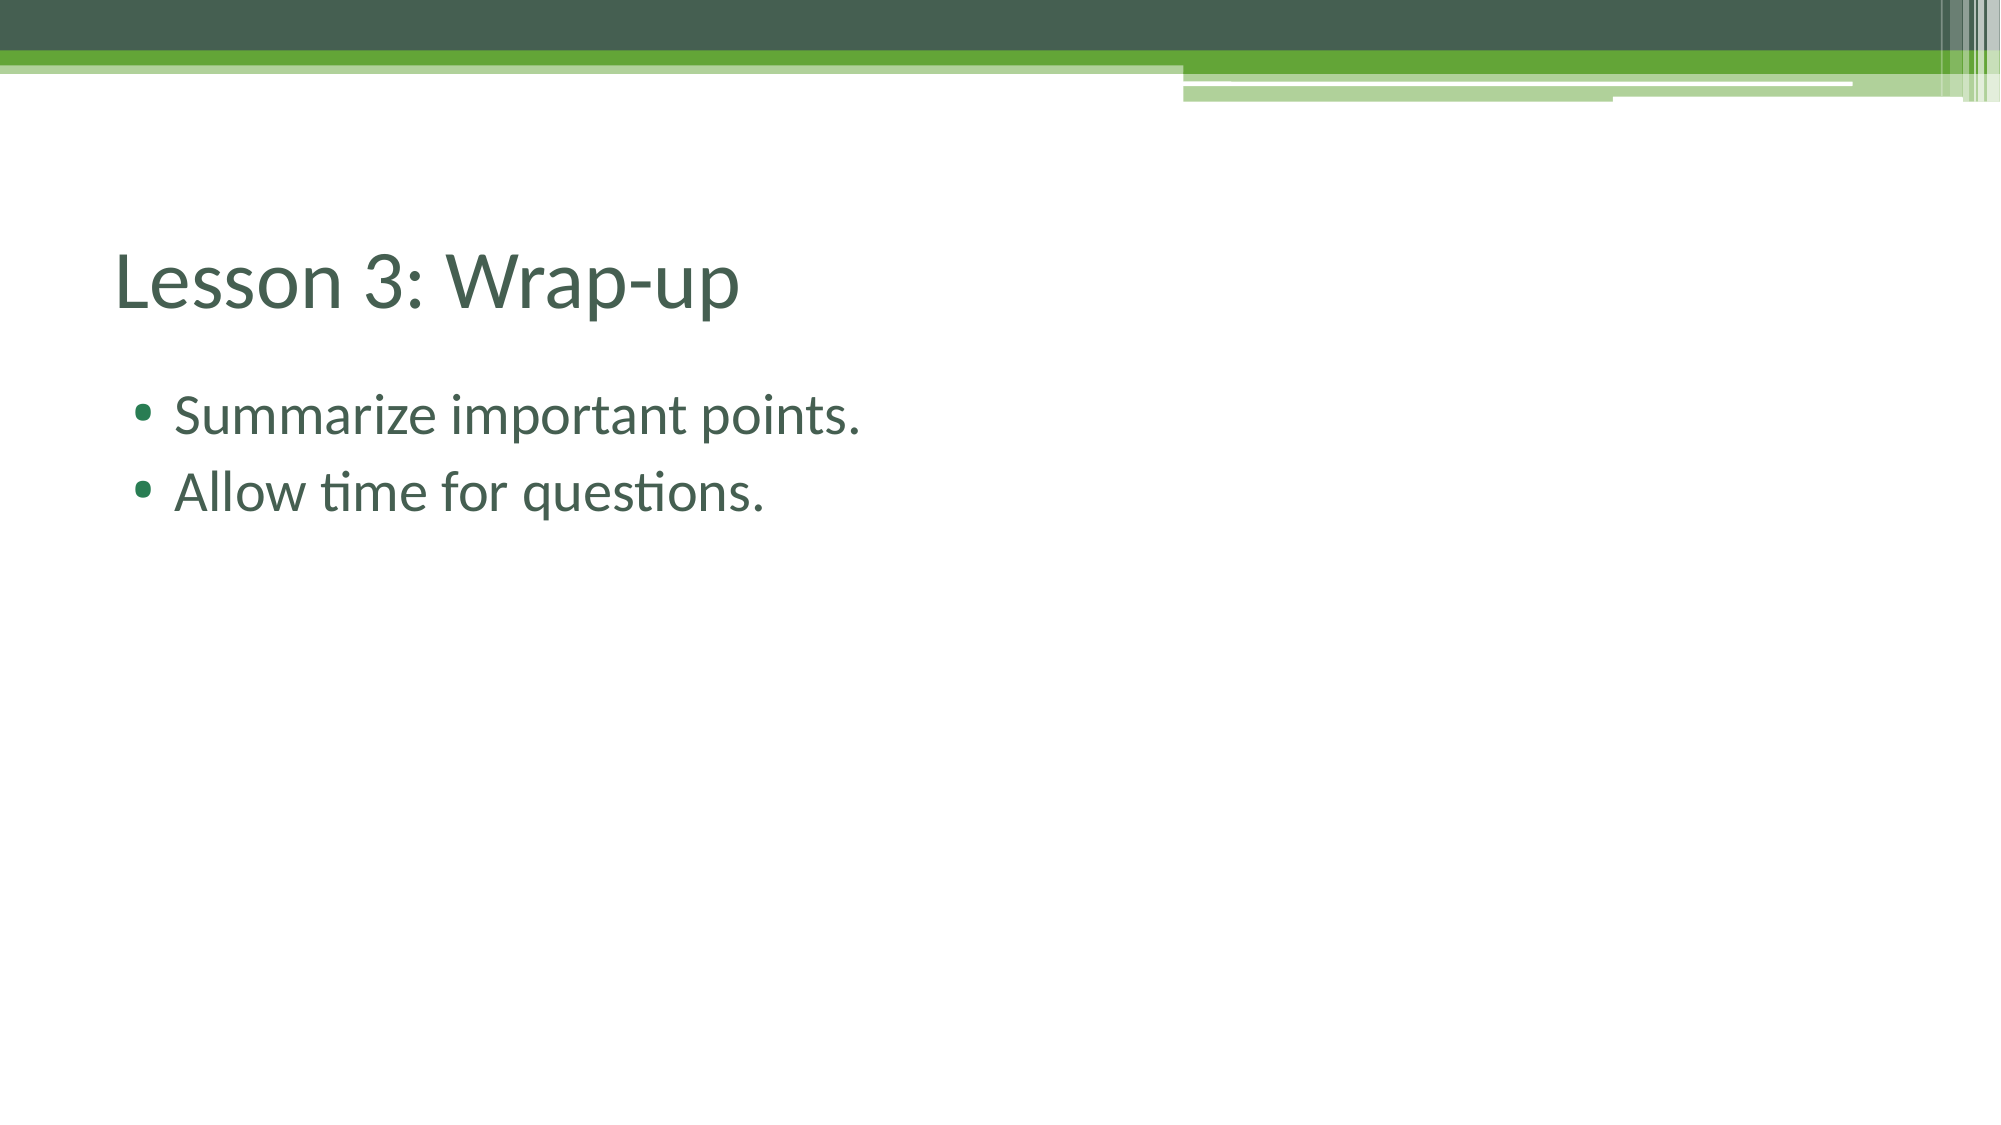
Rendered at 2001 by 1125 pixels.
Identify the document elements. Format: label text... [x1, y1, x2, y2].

list Summarize important points. Allow time for questions. [99, 368, 1900, 1079]
title Lesson 3: Wrap-up [99, 187, 1900, 363]
